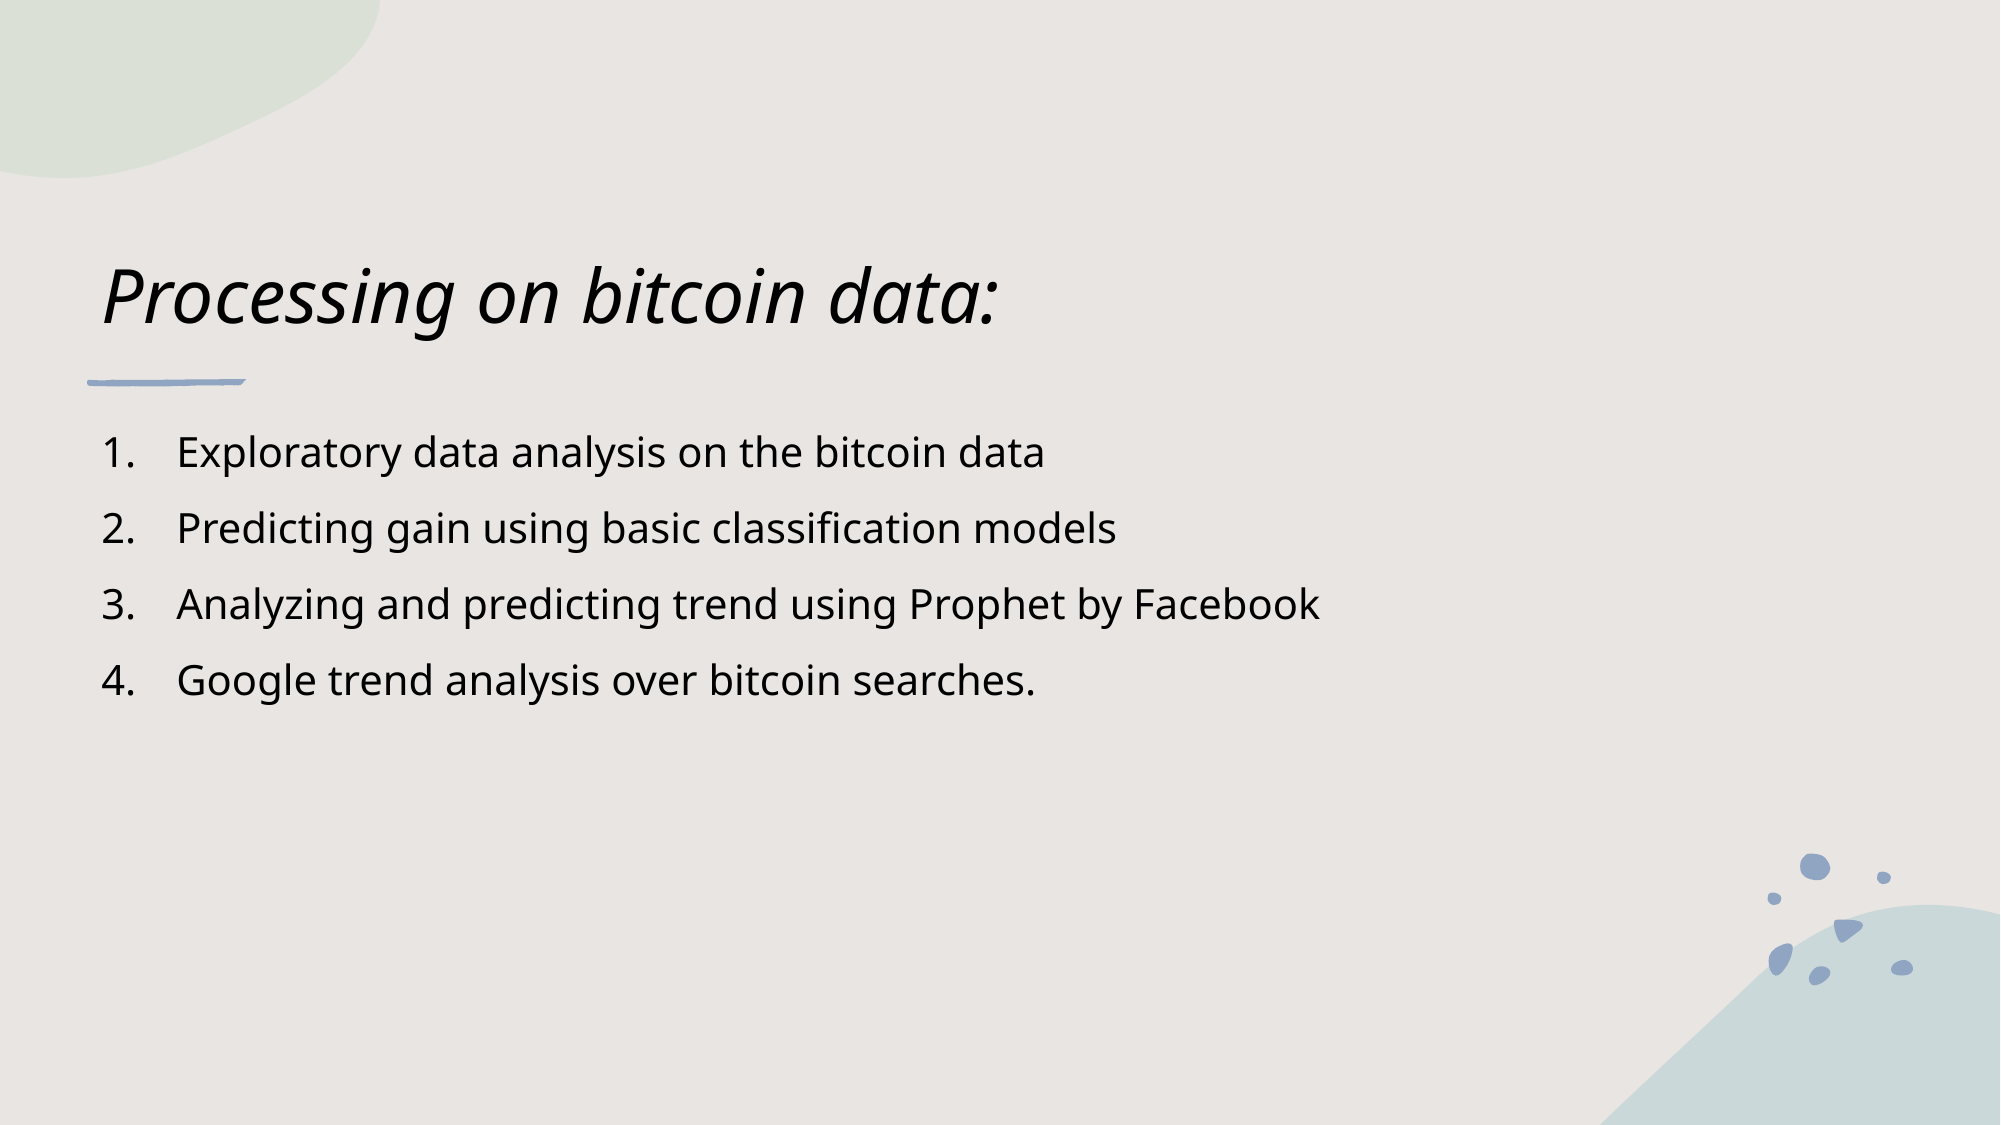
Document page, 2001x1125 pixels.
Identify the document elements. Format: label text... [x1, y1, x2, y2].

title Processing on bitcoin data: [86, 129, 1740, 347]
list Exploratory data analysis on the bitcoin data Predicting gain using basic classification models Analyzing and predicting trend using Prophet by Facebook Google trend analysis over bitcoin searches. [86, 413, 1740, 996]
